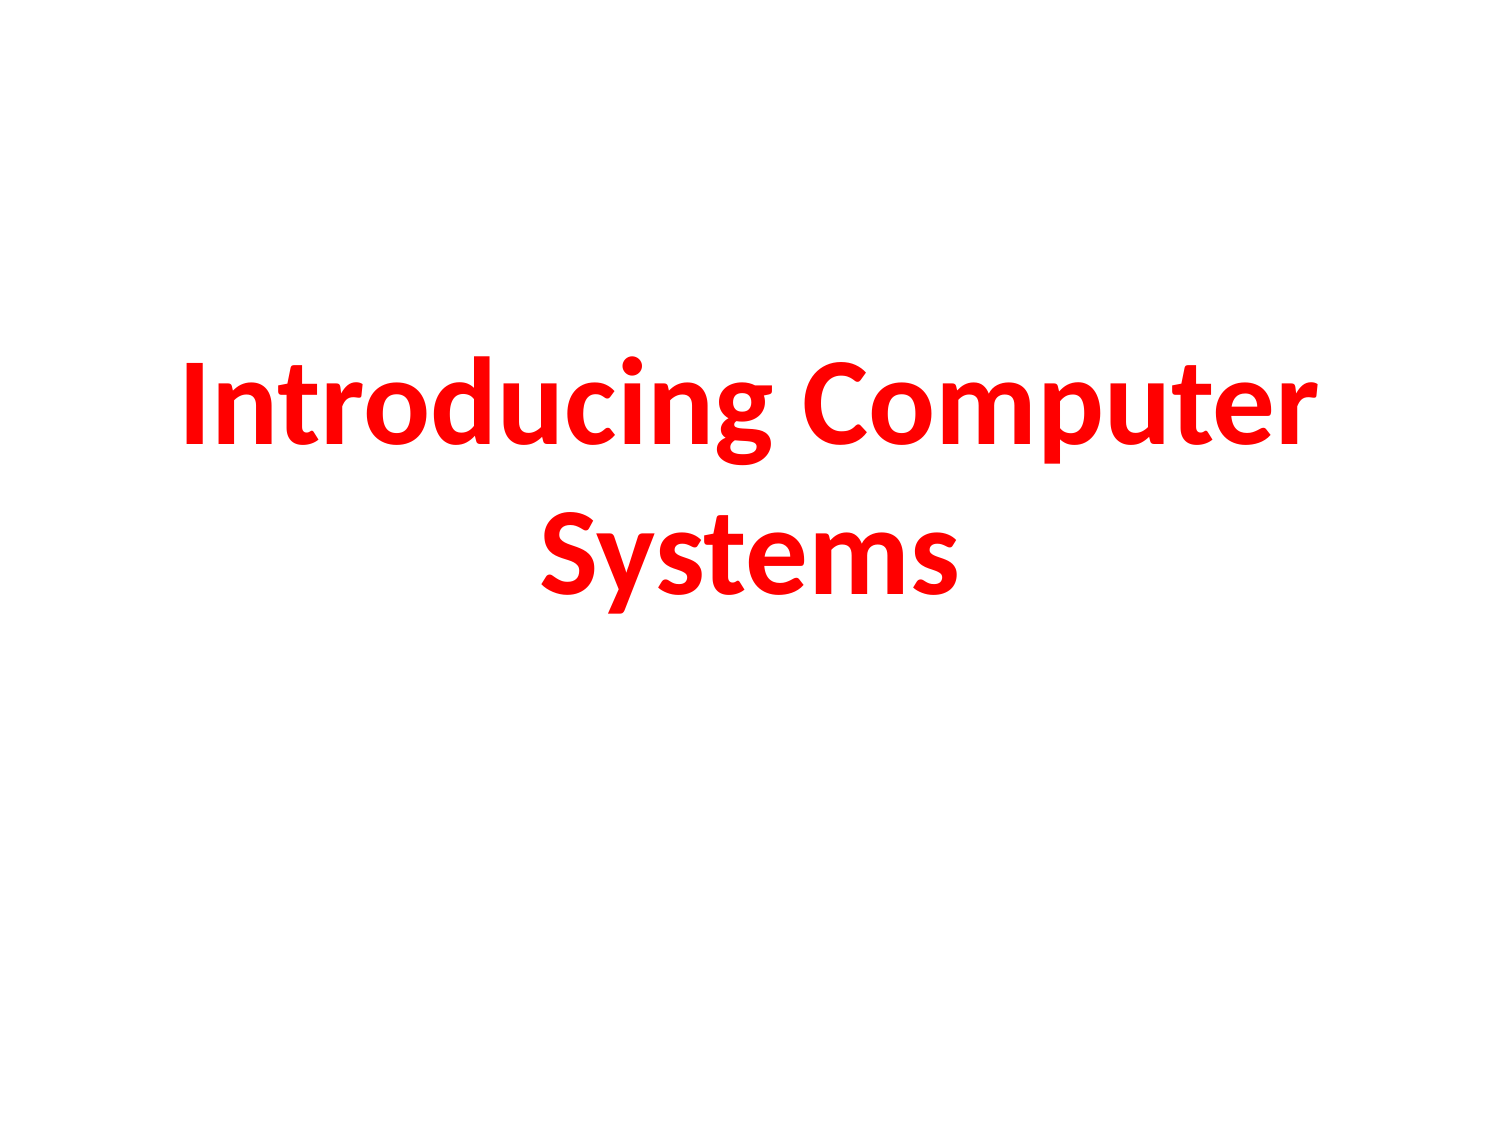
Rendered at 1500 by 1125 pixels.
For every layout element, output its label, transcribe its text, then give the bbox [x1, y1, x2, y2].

title Introducing Computer Systems [112, 349, 1388, 591]
